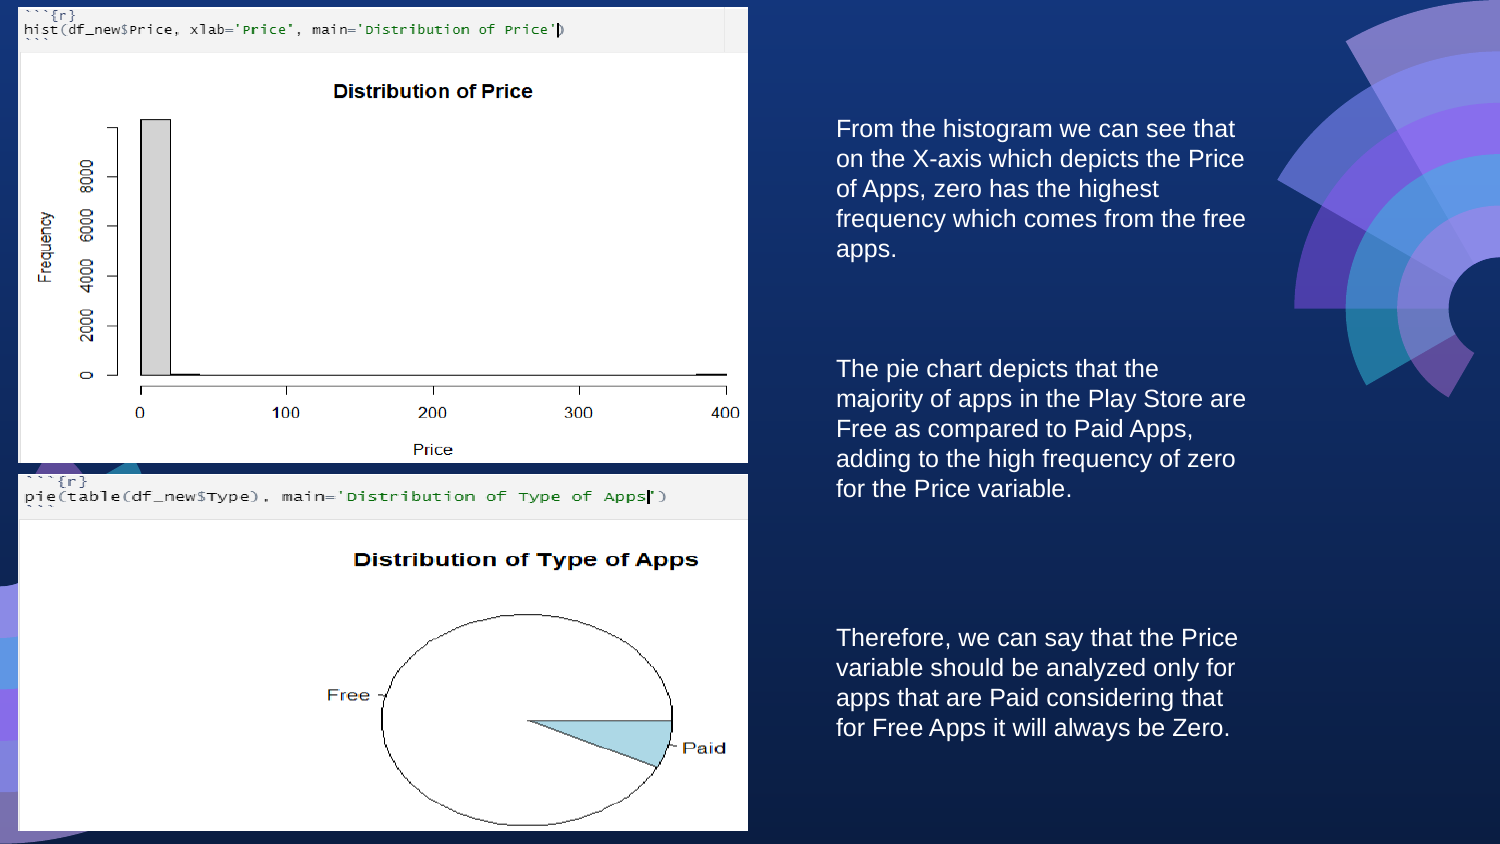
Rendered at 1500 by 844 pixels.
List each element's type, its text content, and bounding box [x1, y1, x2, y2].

text_box From the histogram we can see that on the X-axis which depicts the Price of Apps, zero has the highest frequency which comes from the free apps. The pie chart depicts that the majority of apps in the Play Store are Free as compared to Paid Apps, adding to the high frequency of zero for the Price variable. Therefore, we can say that the Price variable should be analyzed only for apps that are Paid considering that for Free Apps it will always be Zero. [821, 105, 1268, 749]
picture [18, 6, 748, 463]
picture [18, 474, 748, 831]
